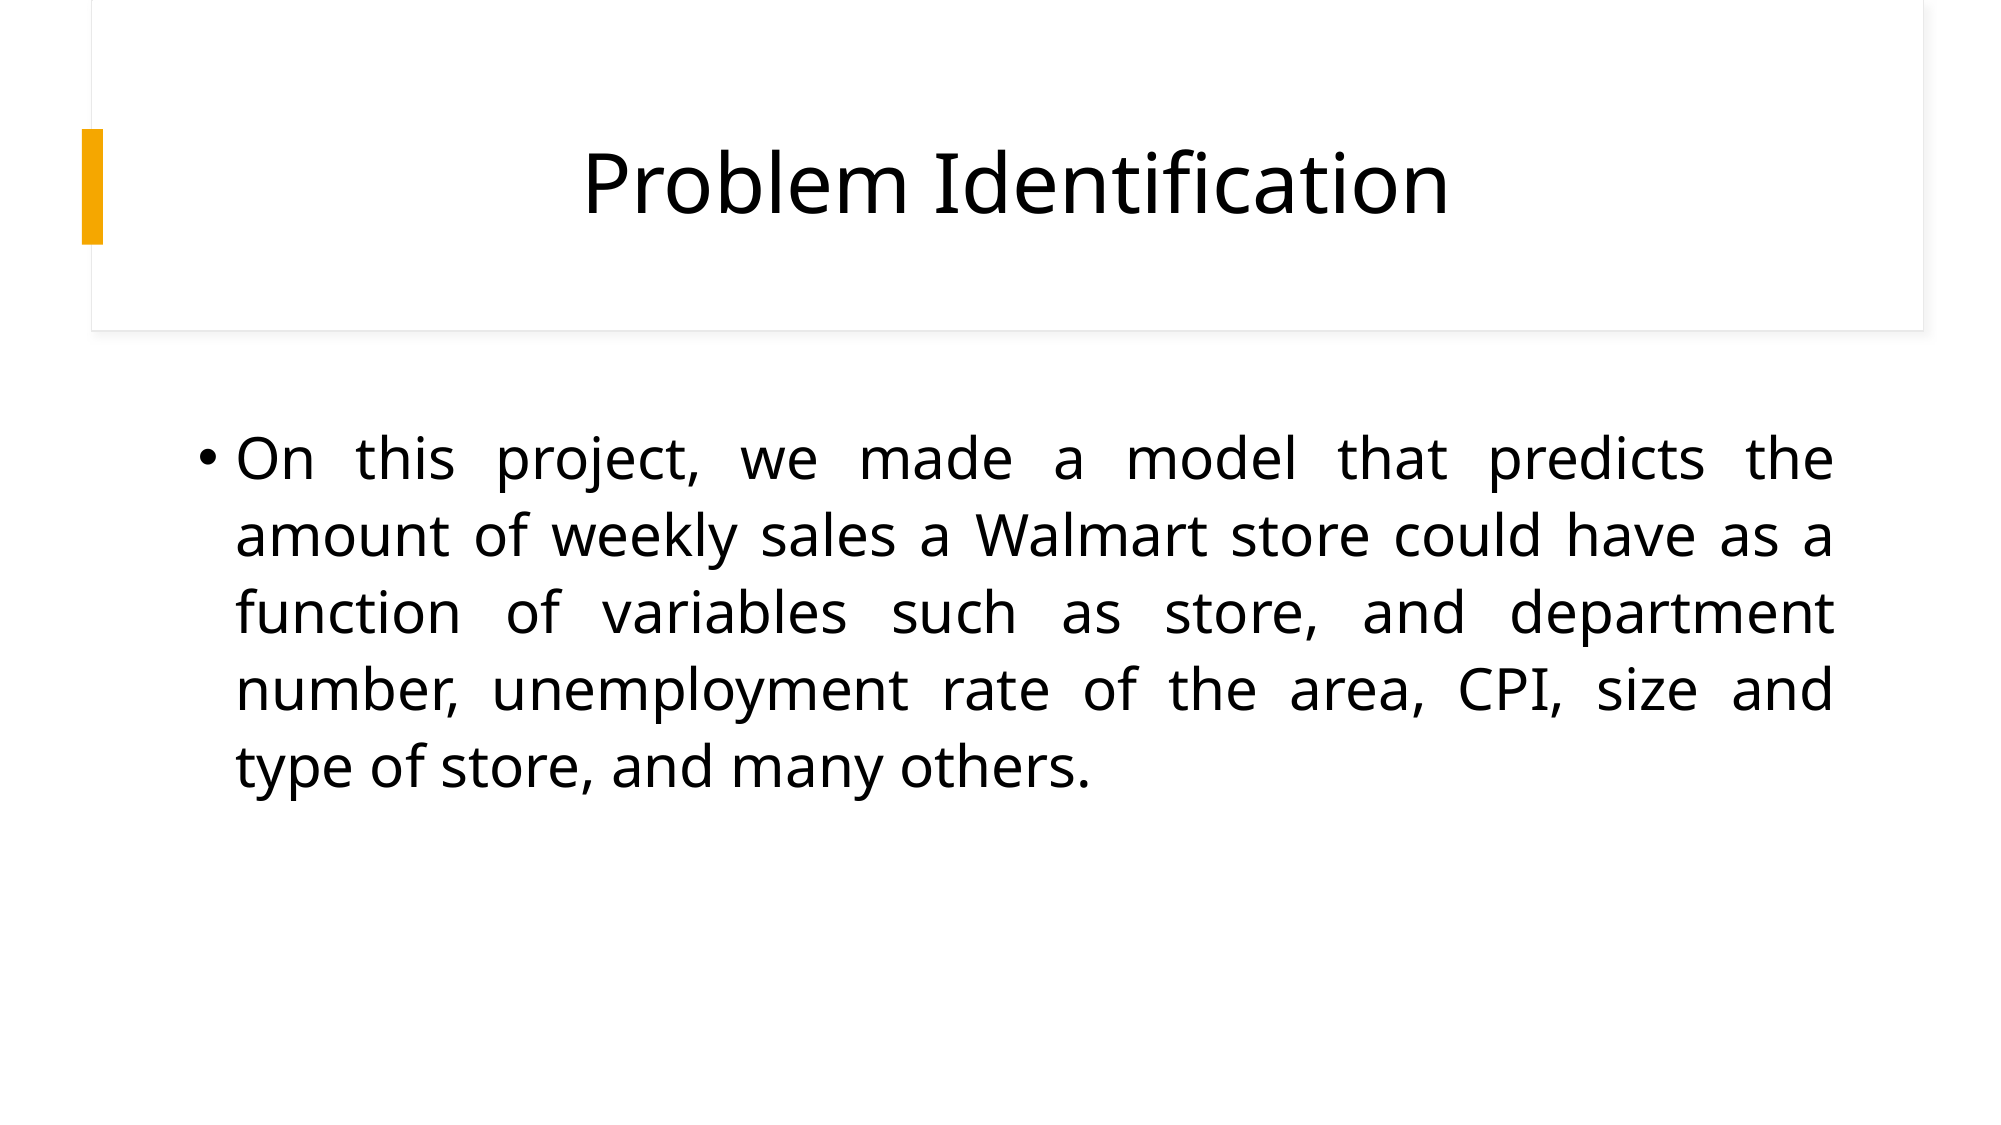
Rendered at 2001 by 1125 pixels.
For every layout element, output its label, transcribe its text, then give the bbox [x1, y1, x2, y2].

title Problem Identification [183, 90, 1851, 284]
list On this project, we made a model that predicts the amount of weekly sales a Walmart store could have as a function of variables such as store, and department number, unemployment rate of the area, CPI, size and type of store, and many others. [183, 406, 1851, 842]
